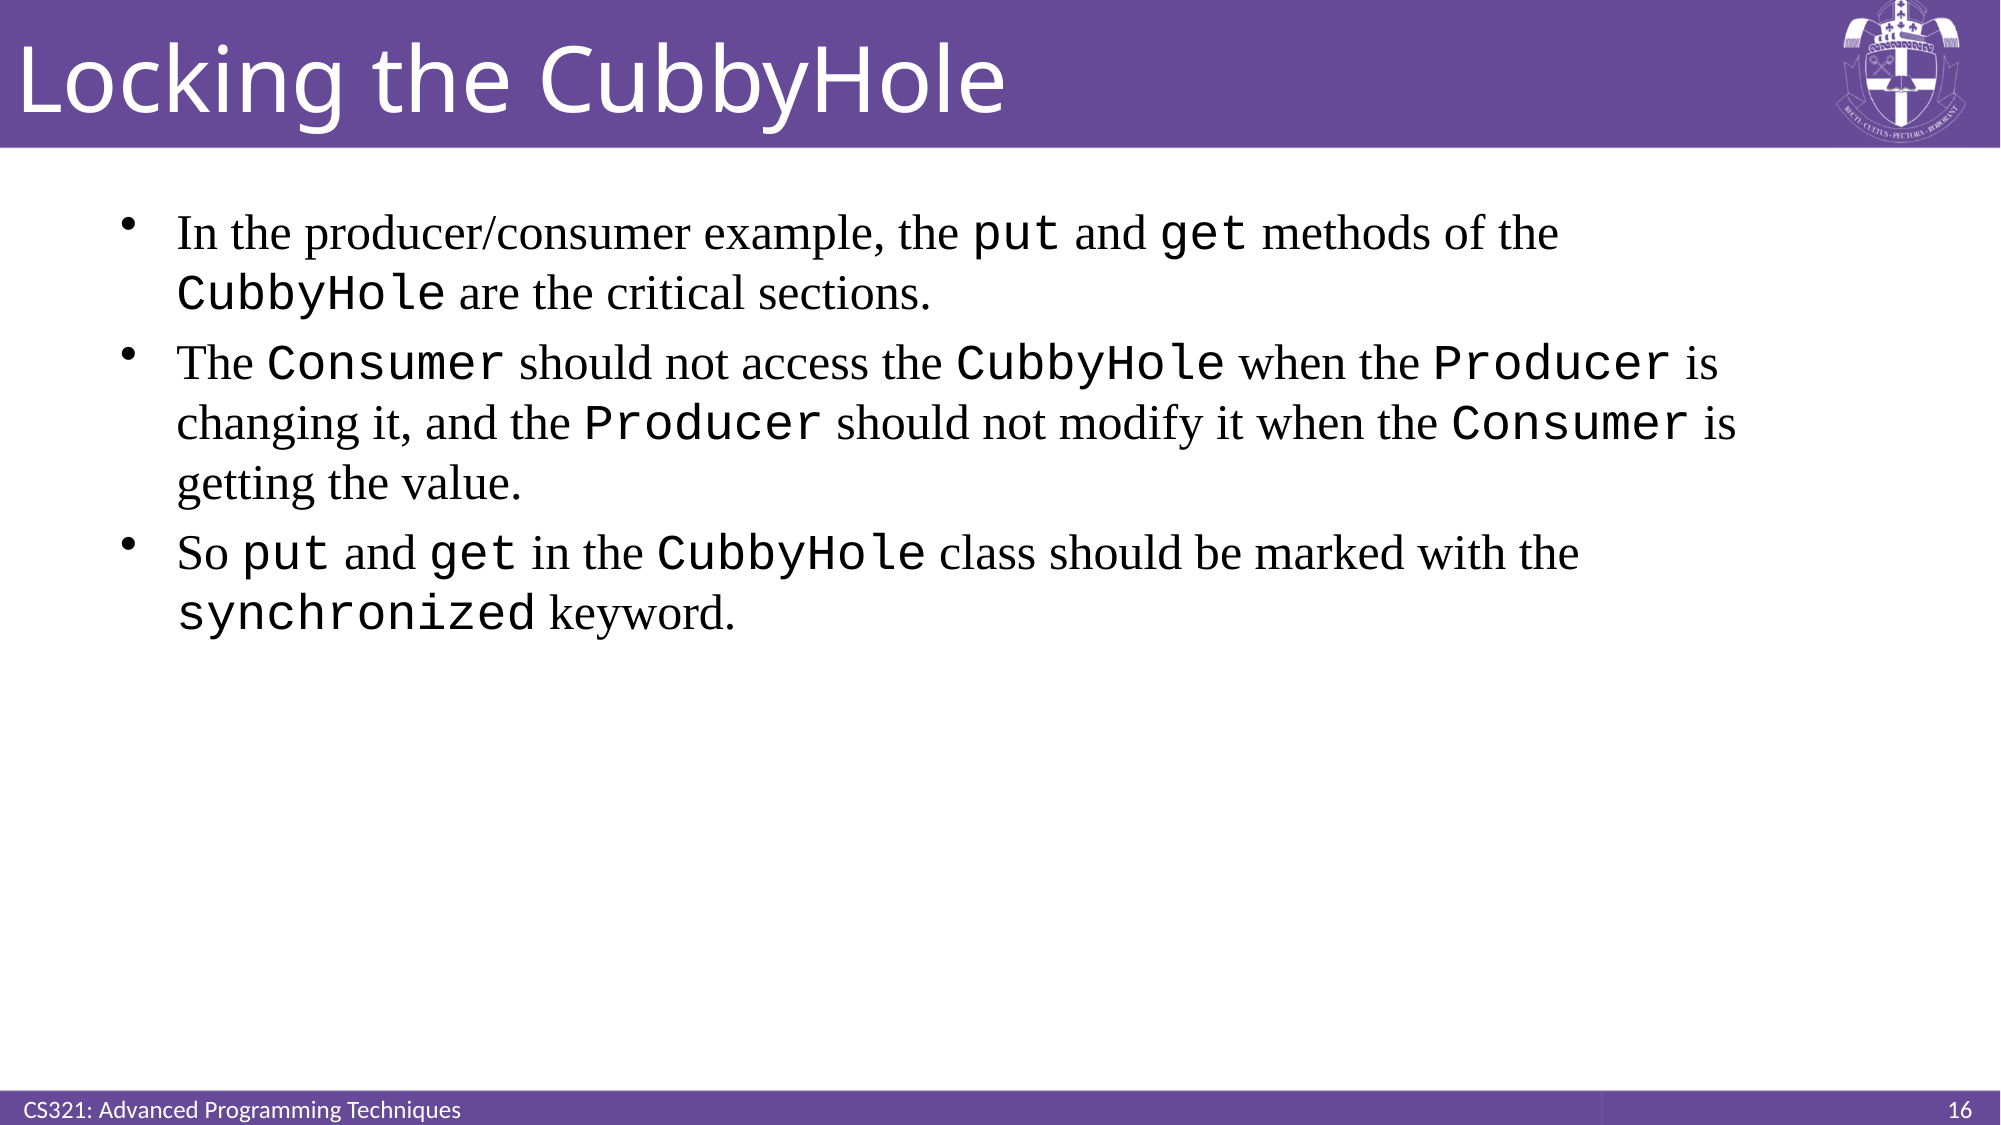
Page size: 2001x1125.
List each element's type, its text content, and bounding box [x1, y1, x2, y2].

title Locking the CubbyHole [0, 0, 1758, 192]
list In the producer/consumer example, the put and get methods of the CubbyHole are the critical sections. The Consumer should not access the CubbyHole when the Producer is changing it, and the Producer should not modify it when the Consumer is getting the value. So put and get in the CubbyHole class should be marked with the synchronized keyword. [105, 191, 1831, 906]
slide_number 16 [1862, 1078, 1994, 1125]
picture [0, 0, 2001, 1125]
footer CS321: Advanced Programming Techniques [8, 1078, 499, 1125]
